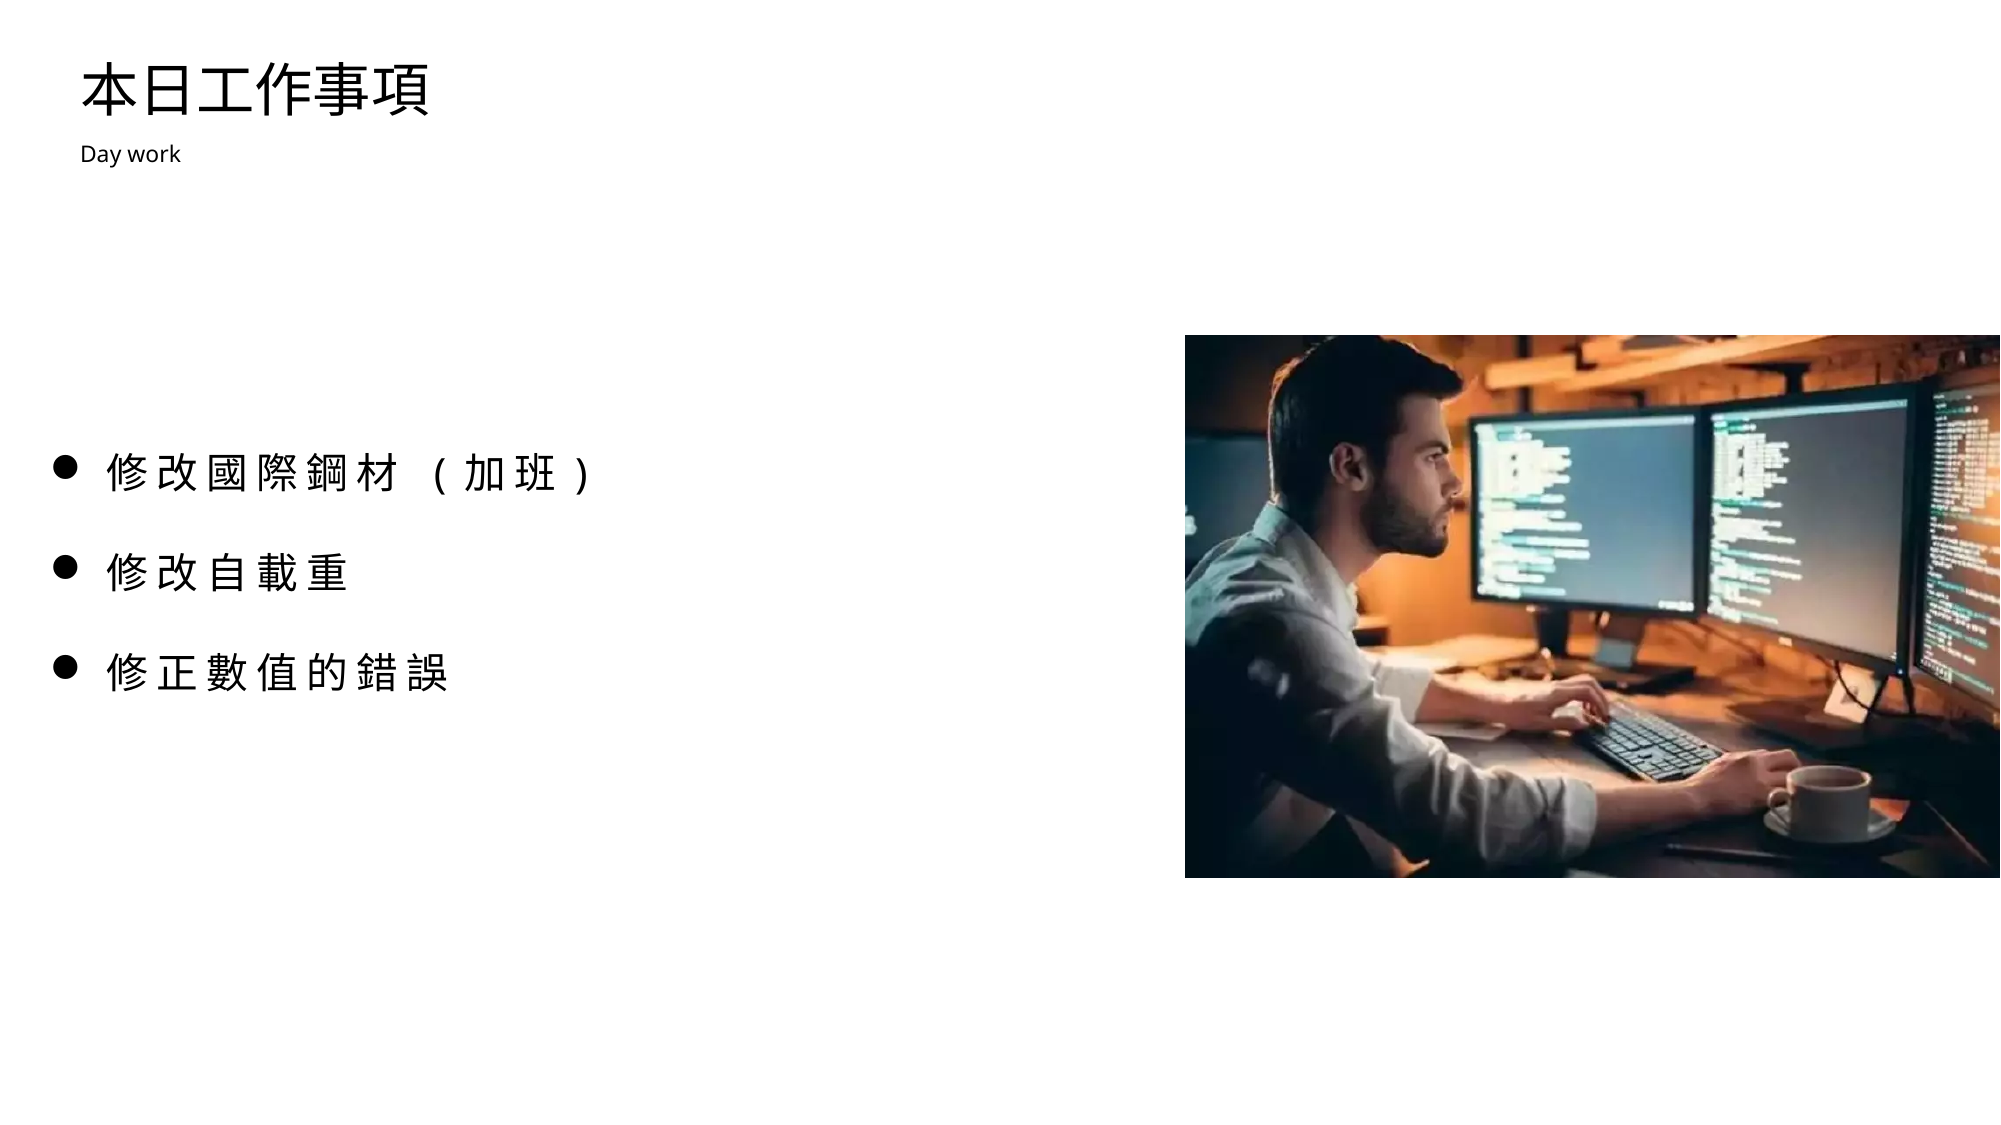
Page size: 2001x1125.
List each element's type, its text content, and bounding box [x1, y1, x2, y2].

picture [1185, 335, 2000, 878]
text_box 修改國際鋼材 (加班) 修改自載重 修正數值的錯誤 [35, 439, 1098, 705]
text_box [65, 45, 620, 175]
